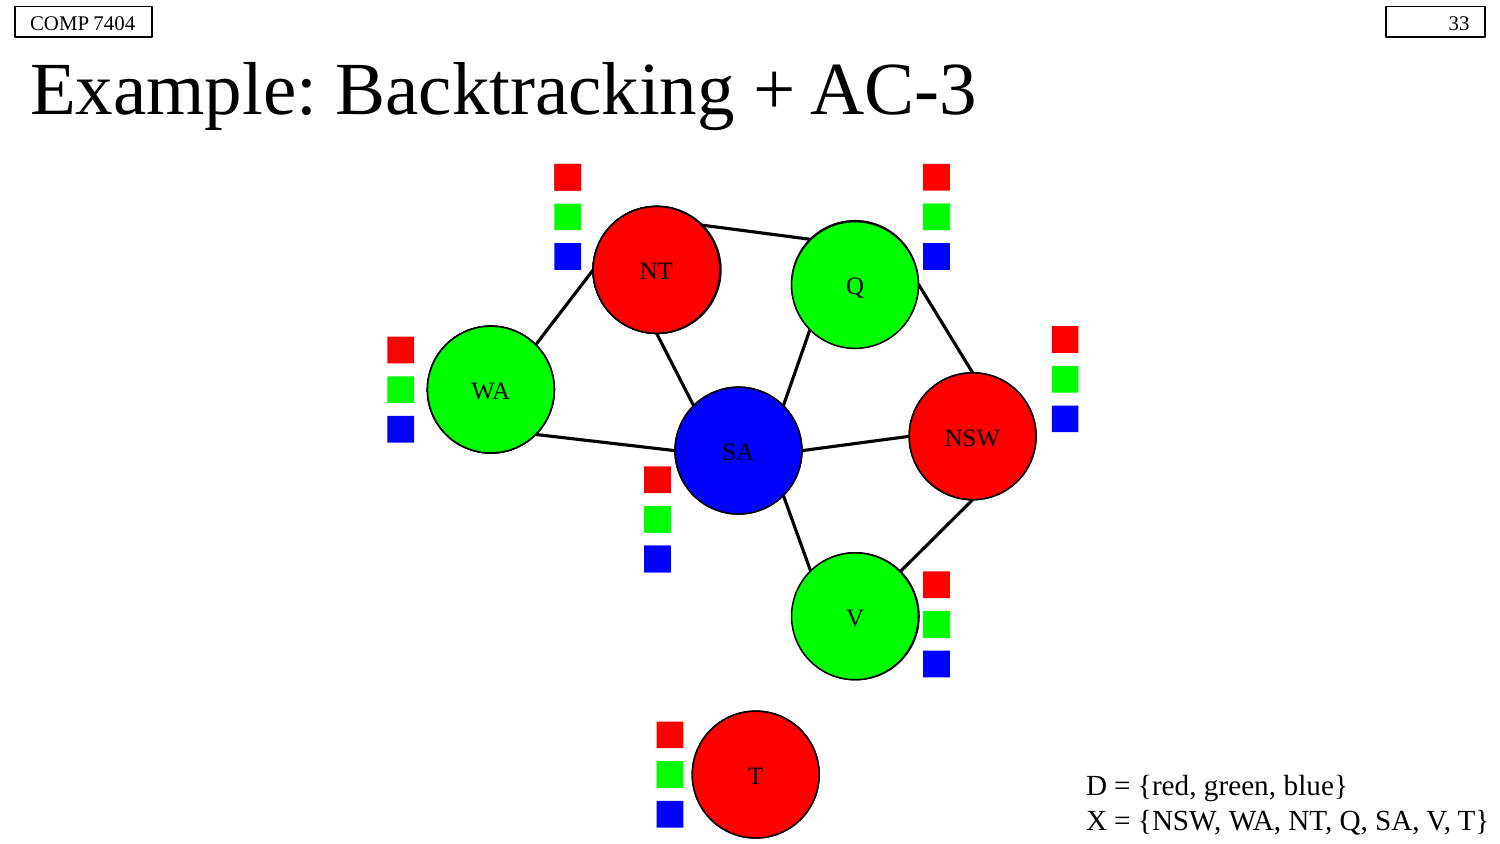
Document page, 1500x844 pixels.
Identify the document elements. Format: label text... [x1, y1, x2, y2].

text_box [783, 328, 811, 407]
text_box [644, 545, 671, 573]
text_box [535, 434, 676, 451]
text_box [900, 499, 973, 572]
text_box [923, 611, 950, 638]
text_box [1051, 326, 1079, 353]
text_box [923, 203, 950, 231]
text_box [387, 336, 415, 364]
text_box NSW [909, 372, 1037, 500]
text_box [554, 243, 582, 268]
text_box [644, 506, 671, 533]
text_box [1051, 405, 1079, 433]
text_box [918, 283, 973, 374]
text_box [554, 203, 582, 231]
text_box [644, 466, 671, 494]
text_box Q [791, 221, 919, 349]
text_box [656, 333, 694, 407]
text_box [923, 243, 950, 270]
text_box V [791, 552, 919, 680]
title Example: Backtracking + AC-3 [15, 42, 1485, 128]
text_box [554, 163, 582, 191]
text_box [783, 495, 811, 572]
text_box [923, 163, 950, 191]
text_box [387, 376, 415, 403]
slide_number COMP 7404 [14, 6, 153, 38]
text_box [656, 800, 684, 828]
text_box NT [593, 206, 720, 334]
text_box [923, 650, 950, 678]
text_box SA [675, 387, 802, 515]
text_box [701, 224, 811, 240]
text_box [656, 721, 684, 749]
text_box D = {red, green, blue} X = {NSW, WA, NT, Q, SA, V, T} [1071, 758, 1500, 844]
text_box [387, 415, 415, 443]
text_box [801, 436, 910, 451]
text_box WA [427, 326, 555, 454]
text_box [923, 580, 950, 599]
slide_number 33 [1385, 6, 1486, 38]
text_box [1051, 365, 1079, 393]
text_box T [692, 711, 820, 838]
text_box [656, 761, 684, 788]
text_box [535, 269, 594, 345]
